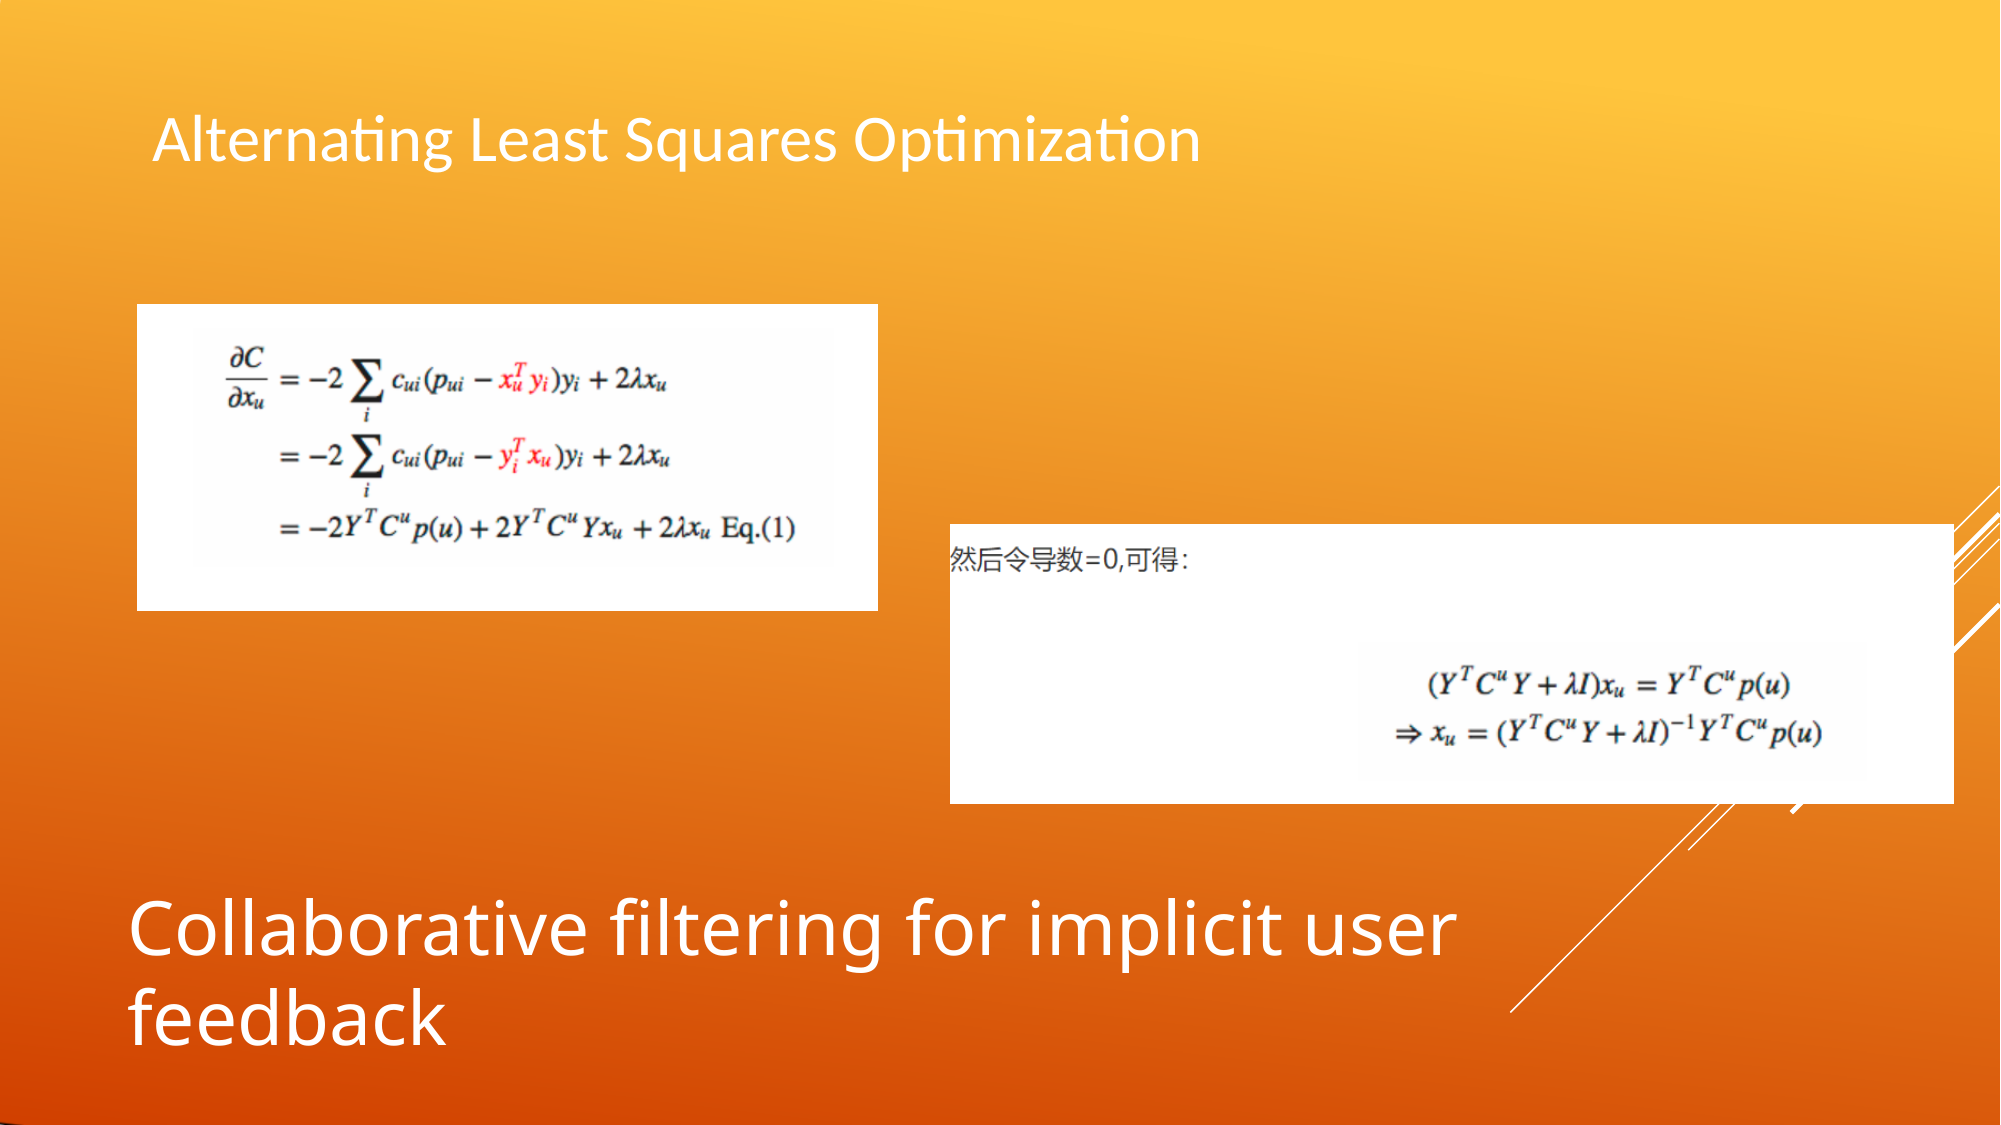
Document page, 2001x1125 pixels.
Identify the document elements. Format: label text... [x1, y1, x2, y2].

picture [0, 0, 2000, 1125]
text_box Collaborative filtering for implicit user feedback [125, 878, 1537, 1061]
text_box Alternating Least Squares Optimization [137, 87, 1513, 183]
